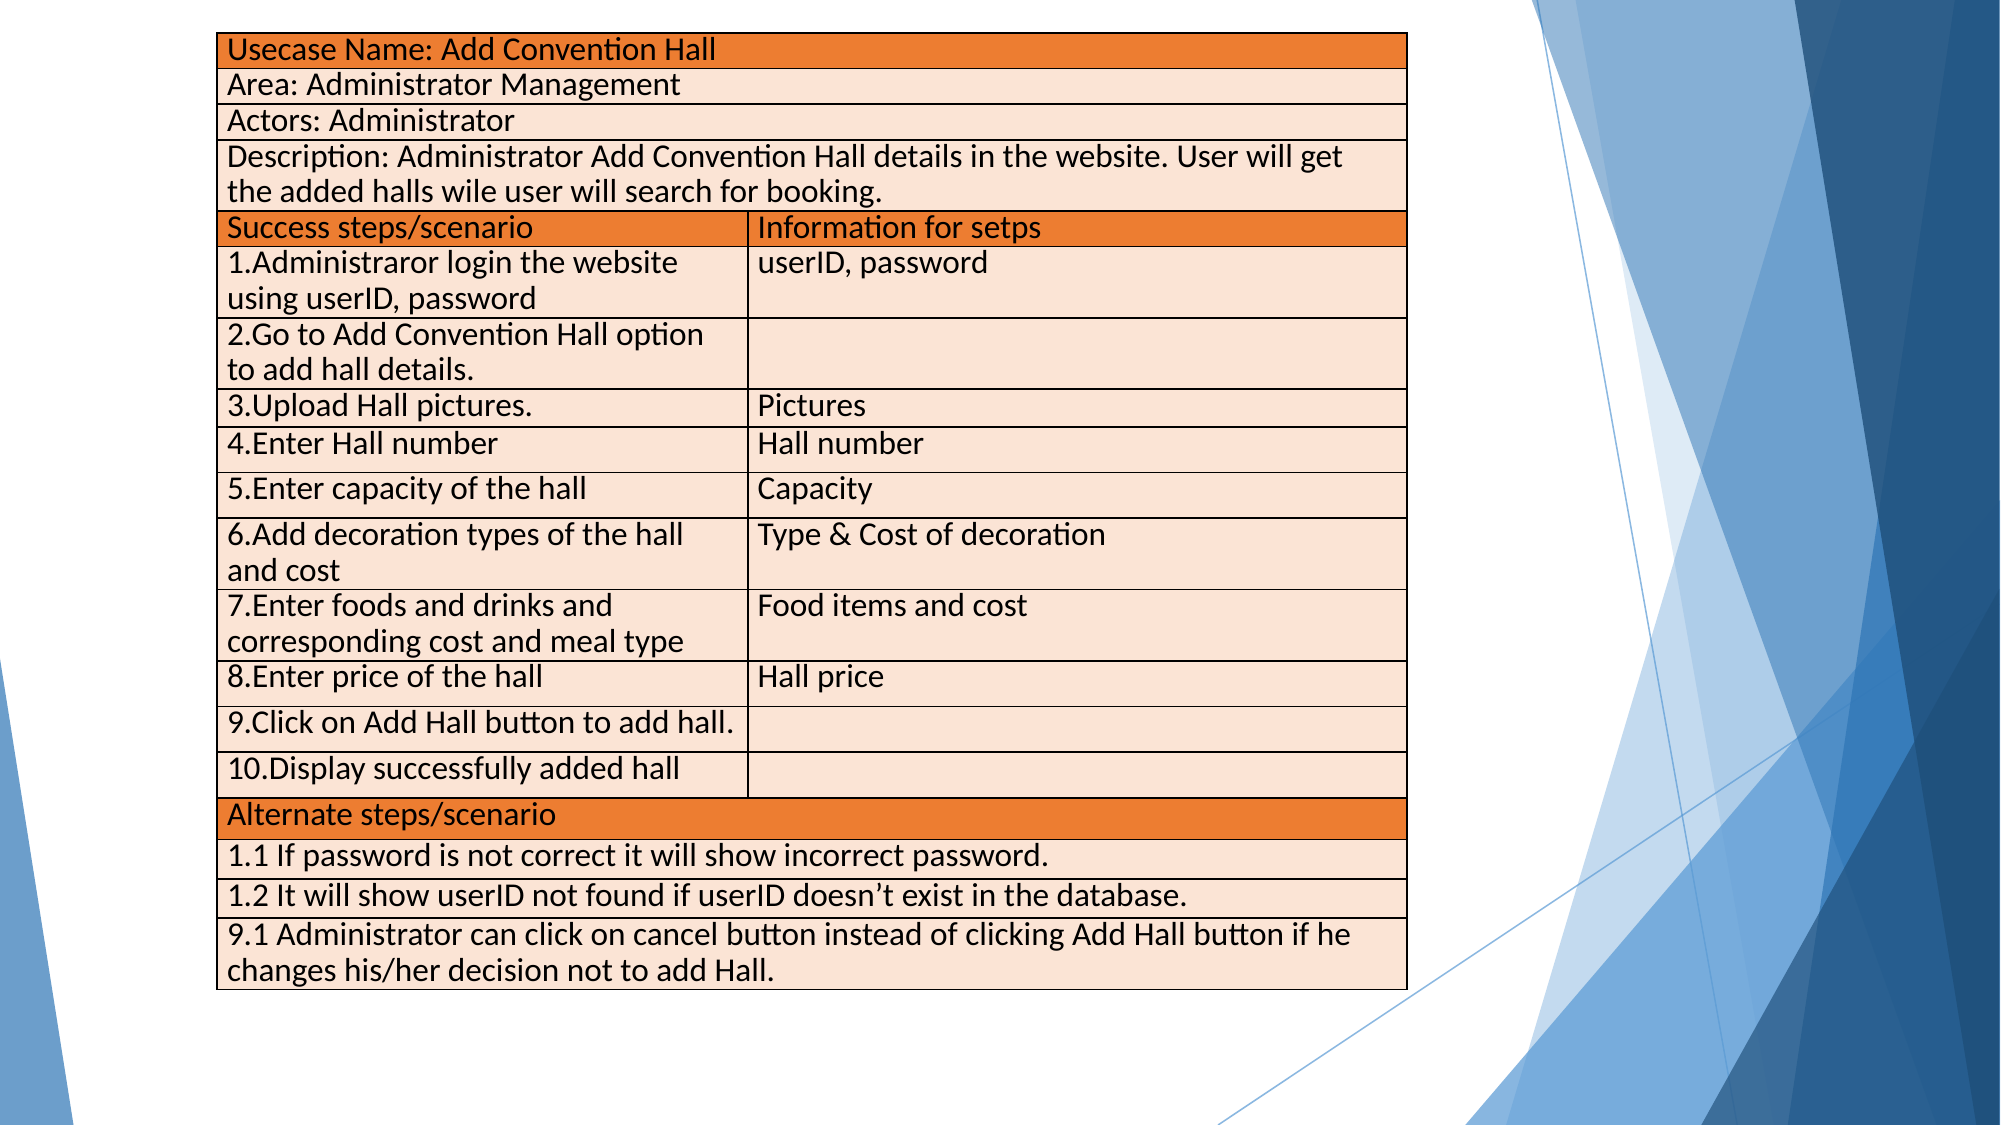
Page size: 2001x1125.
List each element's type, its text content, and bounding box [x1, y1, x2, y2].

table_cell 9.1 Administrator can click on cancel button instead of clicking Add Hall button if he changes his/her decision not to add Hall. [218, 919, 1406, 989]
table_cell 1.Administraror login the website using userID, password [218, 247, 747, 317]
table_cell 8.Enter price of the hall [218, 662, 747, 706]
table_cell 9.Click on Add Hall button to add hall. [218, 707, 747, 751]
table_cell 1.2 It will show userID not found if userID doesn’t exist in the database. [218, 880, 1406, 917]
table_cell Area: Administrator Management [218, 69, 1406, 103]
table_cell [749, 707, 1406, 751]
table_header Usecase Name: Add Convention Hall [218, 34, 1406, 68]
table_cell 10.Display successfully added hall [218, 753, 747, 797]
table_cell 1.1 If password is not correct it will show incorrect password. [218, 840, 1406, 878]
table_cell Hall number [749, 428, 1406, 472]
table_cell 2.Go to Add Convention Hall option to add hall details. [218, 319, 747, 388]
table_cell 5.Enter capacity of the hall [218, 473, 747, 517]
table_cell Capacity [749, 473, 1406, 517]
table_cell Information for setps [749, 212, 1406, 246]
table_cell 4.Enter Hall number [218, 428, 747, 472]
table_cell [749, 319, 1406, 388]
table_cell Description: Administrator Add Convention Hall details in the website. User will get the added halls wile user will search for booking. [218, 141, 1406, 210]
table_cell Type & Cost of decoration [749, 519, 1406, 589]
table_cell Hall price [749, 662, 1406, 706]
table_cell 7.Enter foods and drinks and corresponding cost and meal type [218, 590, 747, 660]
table_cell Success steps/scenario [218, 212, 747, 246]
table_cell Pictures [749, 390, 1406, 426]
table_cell [749, 753, 1406, 797]
table_cell userID, password [749, 247, 1406, 317]
table_cell Alternate steps/scenario [218, 799, 1406, 839]
table_cell Food items and cost [749, 590, 1406, 660]
table_cell 6.Add decoration types of the hall and cost [218, 519, 747, 589]
table_cell Actors: Administrator [218, 105, 1406, 139]
table_cell 3.Upload Hall pictures. [218, 390, 747, 426]
